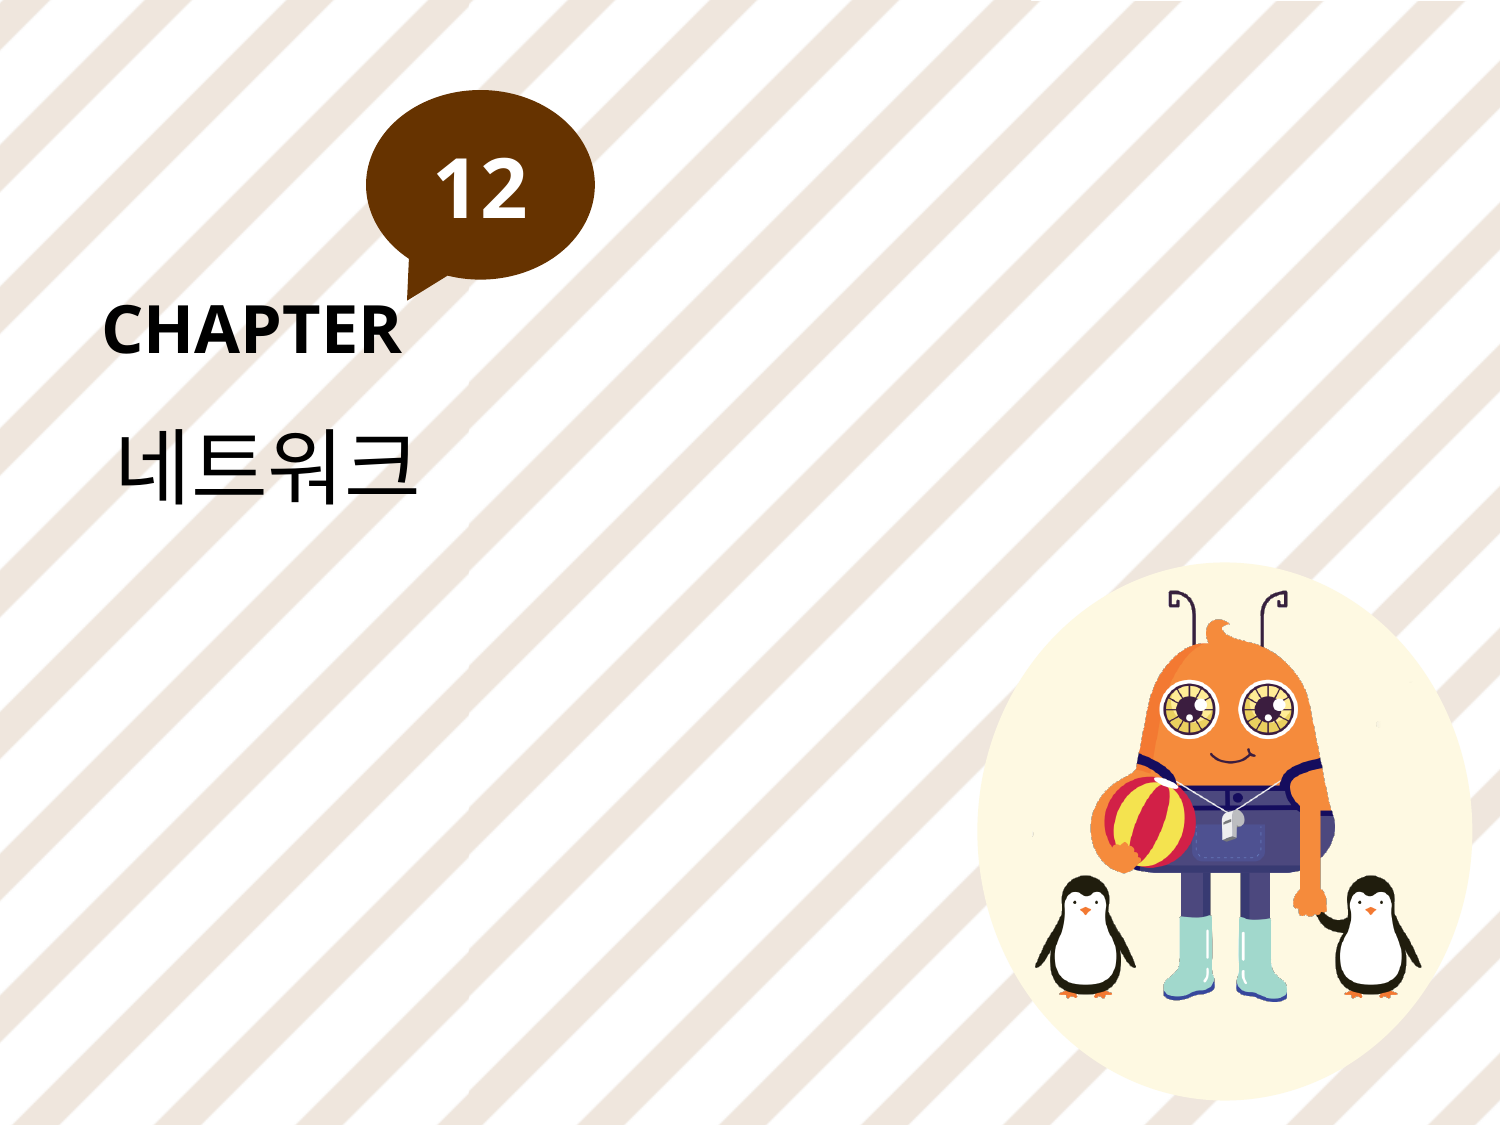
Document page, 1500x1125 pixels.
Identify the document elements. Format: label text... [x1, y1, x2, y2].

picture [0, 0, 1500, 1125]
text_box CHAPTER [41, 279, 480, 397]
text_box 12 [363, 87, 597, 303]
text_box 네트워크 [100, 407, 1070, 636]
